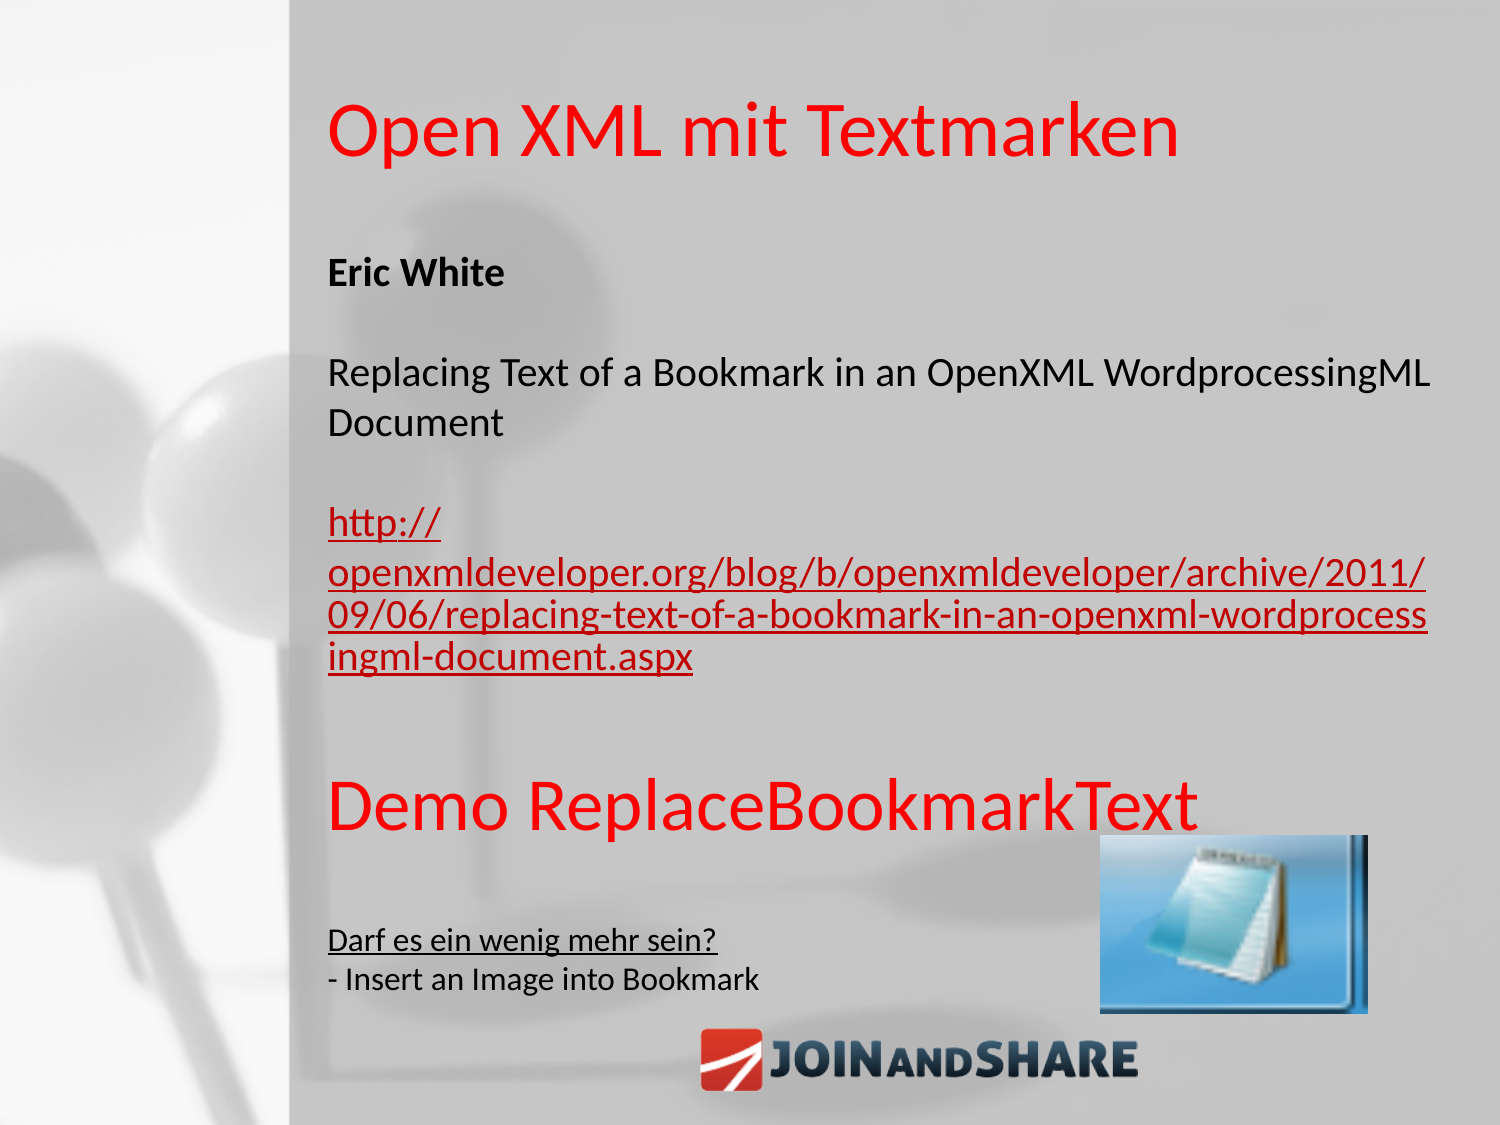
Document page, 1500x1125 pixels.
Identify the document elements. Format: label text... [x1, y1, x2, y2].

picture [1099, 835, 1369, 1014]
picture [674, 1027, 1138, 1115]
title Open XML mit Textmarken [312, 37, 1450, 213]
list Eric White Replacing Text of a Bookmark in an OpenXML WordprocessingML Document http://openxmldeveloper.org/blog/b/openxmldeveloper/archive/2011/09/06/replacing-text-of-a-bookmark-in-an-openxml-wordprocessingml-document.aspx Demo ReplaceBookmarkText Darf es ein wenig mehr sein? - Insert an Image into Bookmark [312, 237, 1450, 1000]
